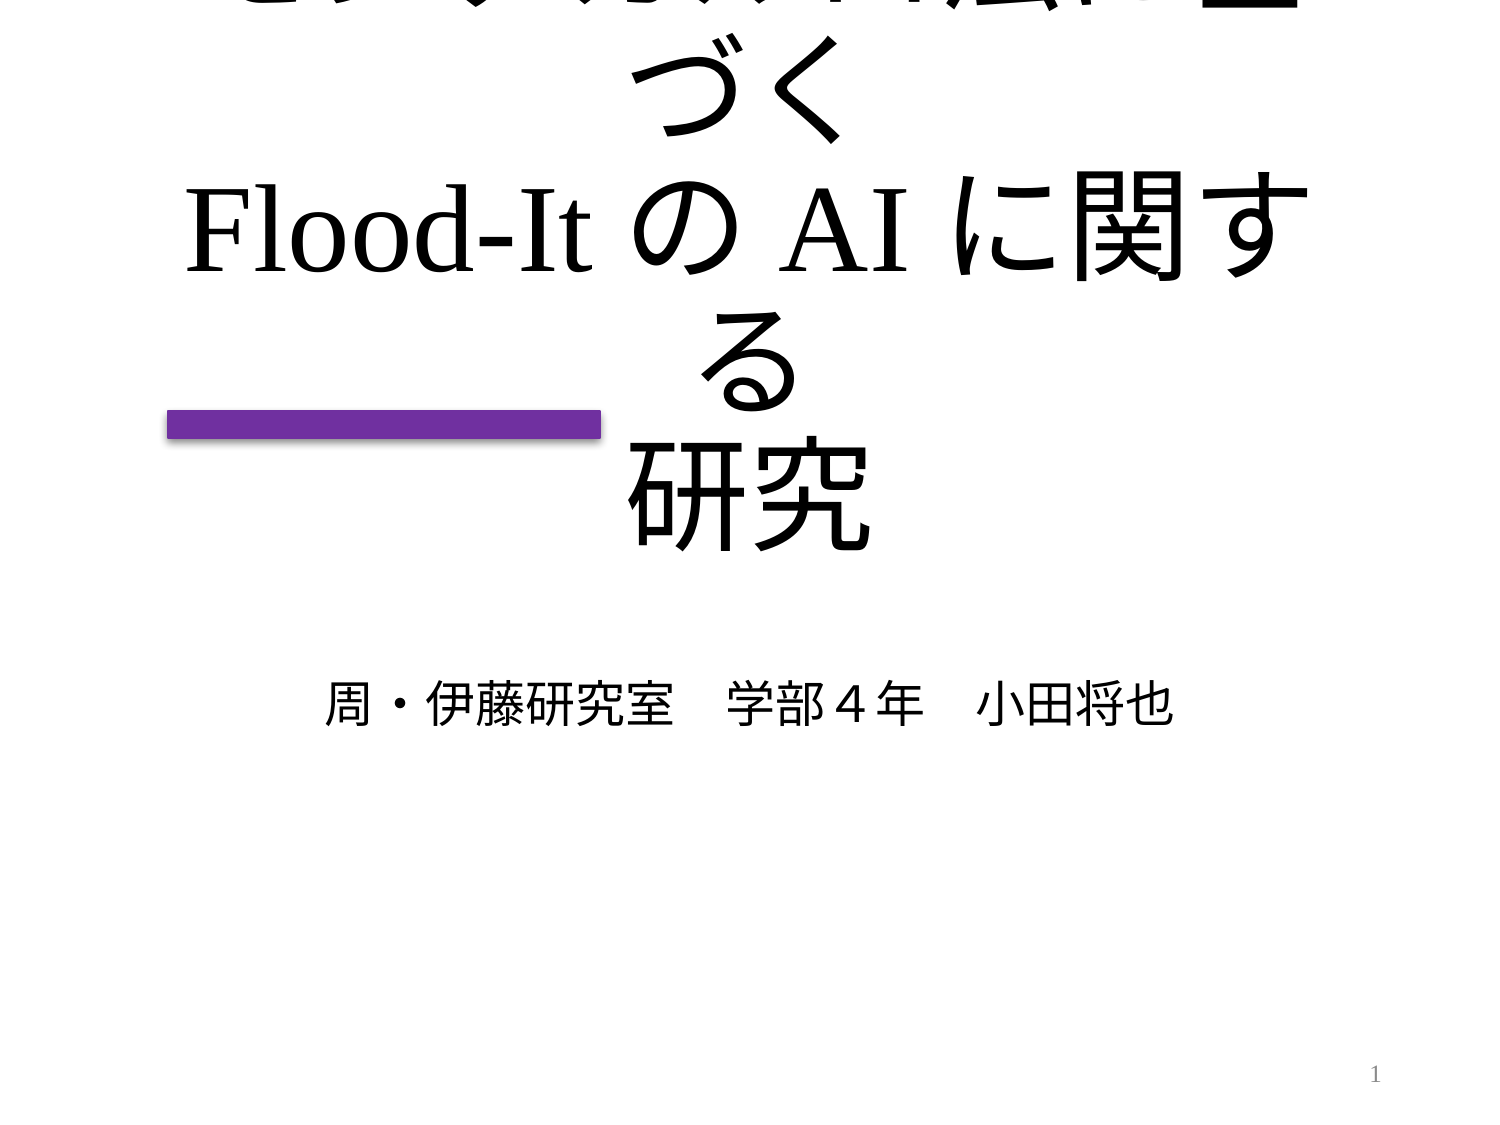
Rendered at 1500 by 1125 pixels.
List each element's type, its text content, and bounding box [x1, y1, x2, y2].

text_box [167, 410, 601, 439]
title モンテカルロ法に基づく Flood-ItのAIに関する 研究 [112, 184, 1388, 576]
slide_number 1 [1059, 1042, 1397, 1103]
subtitle 周・伊藤研究室 学部４年 小田将也 [187, 590, 1313, 863]
